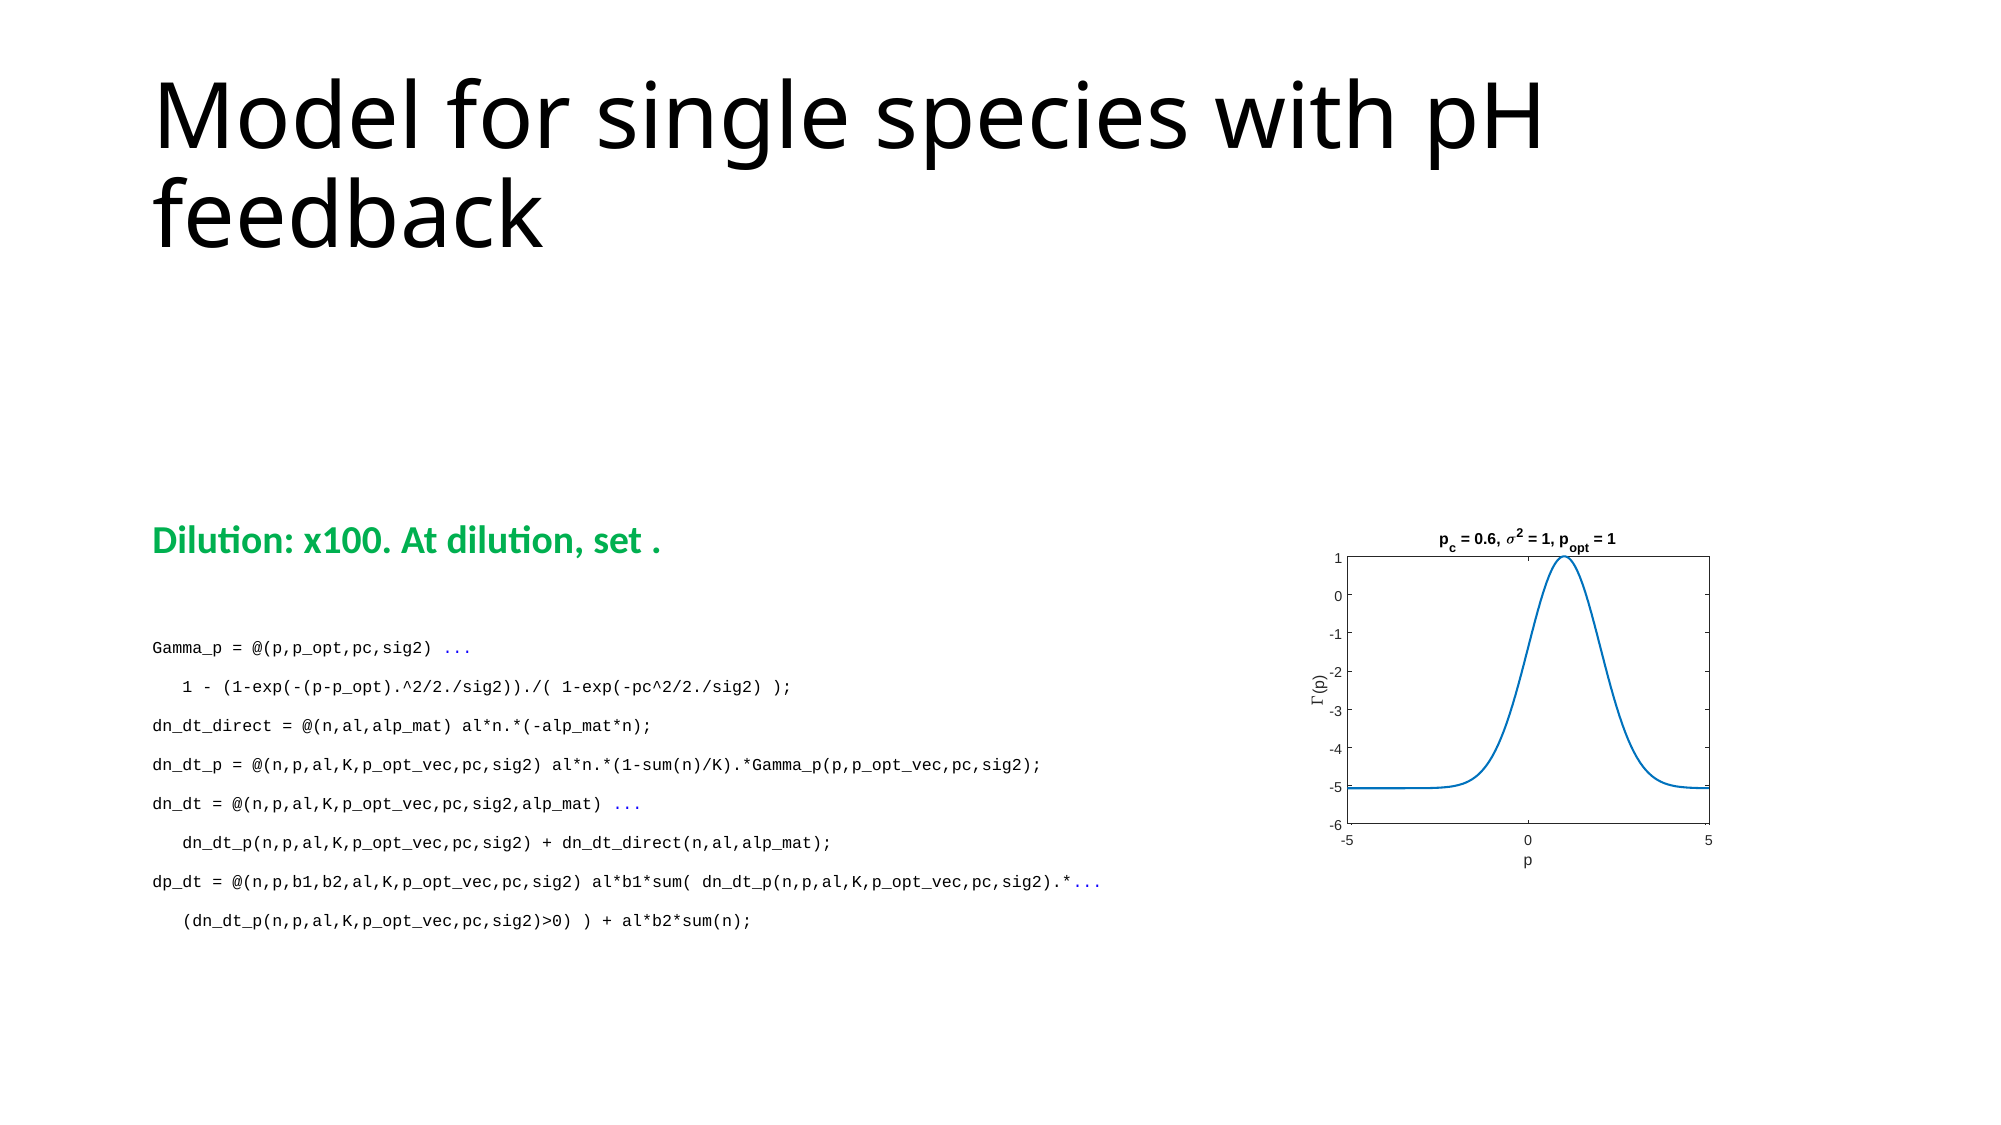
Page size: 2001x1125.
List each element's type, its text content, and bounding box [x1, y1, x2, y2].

title Model for single species with pH feedback [137, 59, 1863, 278]
picture [1286, 521, 1721, 874]
